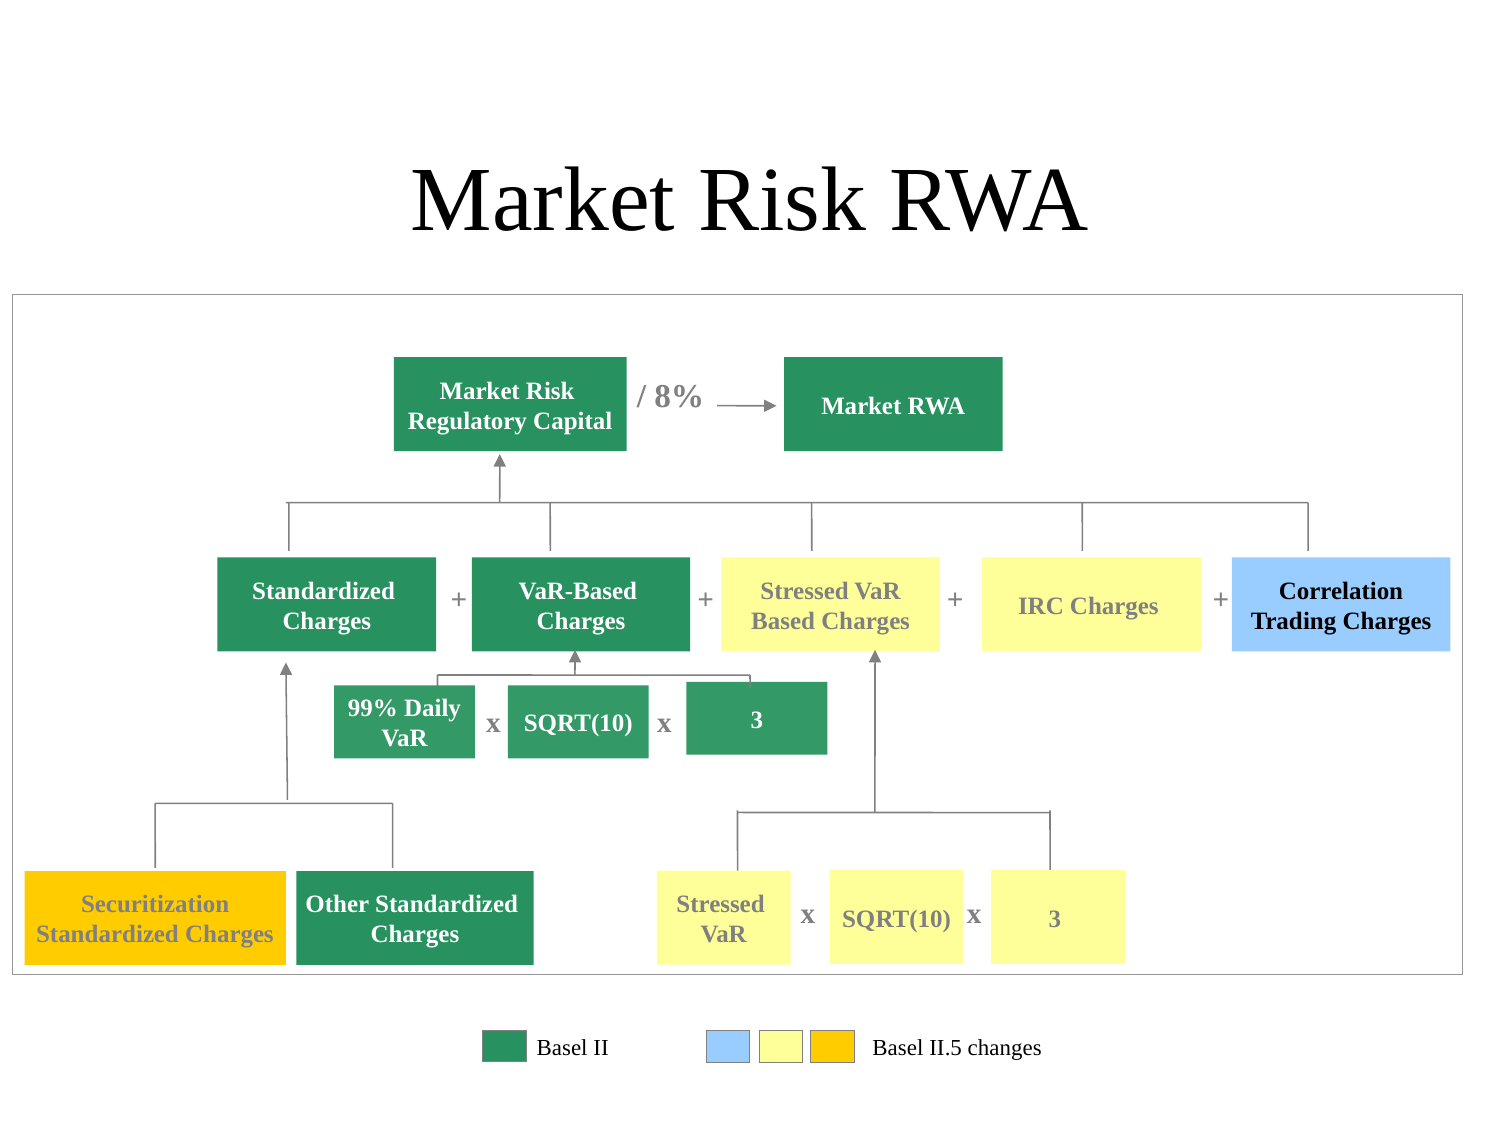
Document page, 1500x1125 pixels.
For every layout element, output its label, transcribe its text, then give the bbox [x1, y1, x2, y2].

text_box [279, 662, 293, 800]
text_box 99% Daily VaR [334, 685, 475, 759]
text_box x [800, 894, 816, 930]
text_box Stressed VaR Based Charges [721, 557, 940, 652]
text_box + [697, 580, 715, 616]
text_box Basel II [536, 1032, 616, 1061]
text_box [12, 294, 1463, 975]
text_box [568, 649, 582, 676]
text_box SQRT(10) [829, 870, 964, 964]
text_box [759, 1030, 803, 1063]
text_box Market RWA [784, 357, 1003, 452]
title Market Risk RWA [112, 99, 1388, 288]
text_box / 8% [622, 366, 730, 422]
text_box [706, 1030, 750, 1063]
text_box [493, 454, 506, 503]
text_box Stressed VaR [656, 870, 791, 965]
text_box SQRT(10) [507, 685, 649, 759]
text_box [810, 1030, 855, 1063]
text_box Correlation Trading Charges [1231, 557, 1451, 652]
text_box [868, 649, 882, 813]
text_box x [656, 703, 672, 739]
text_box x [966, 894, 982, 930]
text_box x [485, 703, 501, 739]
text_box [717, 399, 777, 412]
text_box 3 [686, 681, 828, 755]
text_box + [1212, 580, 1230, 616]
text_box [482, 1030, 527, 1062]
text_box Basel II.5 changes [872, 1032, 1043, 1061]
text_box Securitization Standardized Charges [24, 871, 286, 965]
text_box + [946, 580, 964, 616]
text_box IRC Charges [982, 557, 1201, 652]
text_box 3 [990, 870, 1125, 964]
text_box Market Risk Regulatory Capital [393, 357, 627, 452]
text_box Other Standardized Charges [296, 871, 534, 965]
